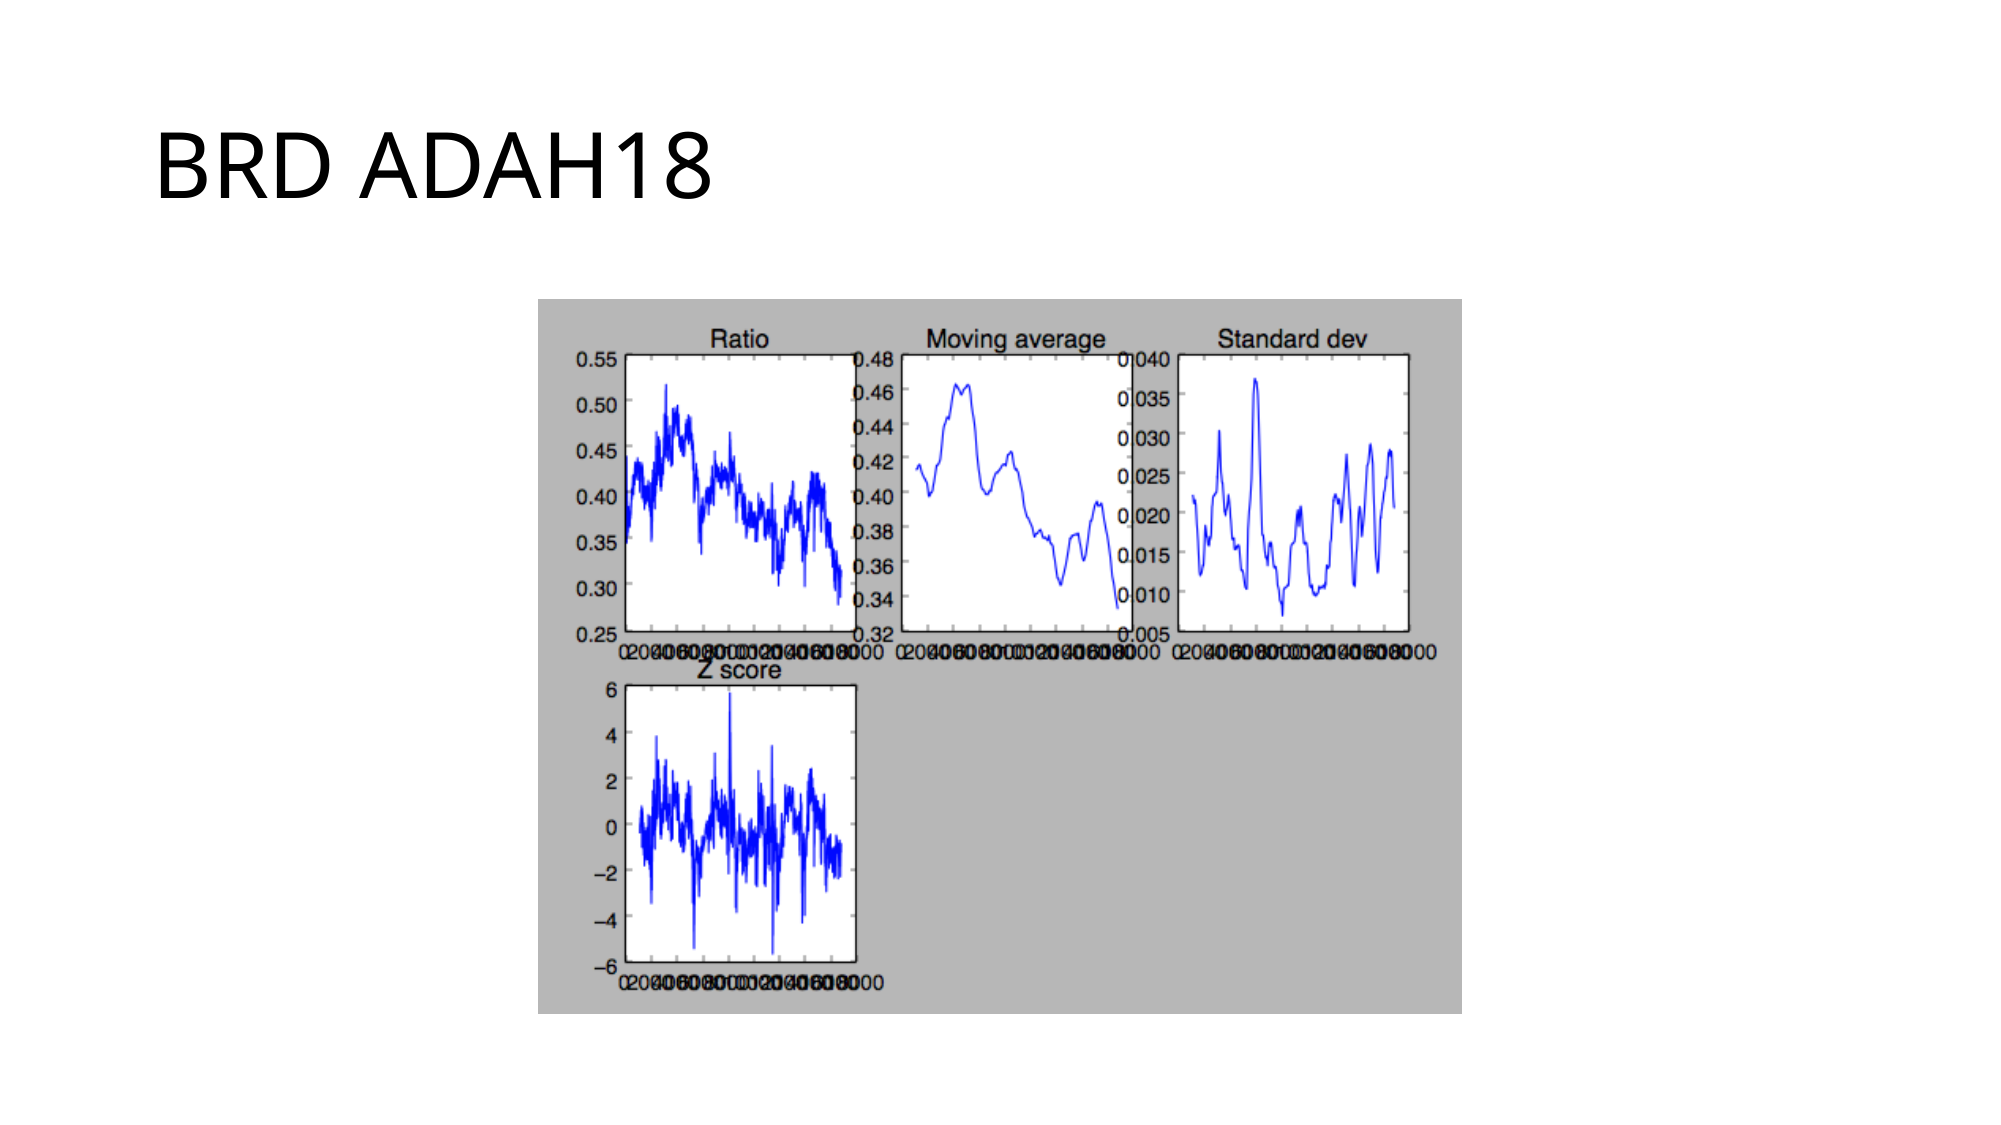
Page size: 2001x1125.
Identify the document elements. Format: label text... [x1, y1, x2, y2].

title BRD ADAH18 [137, 59, 1863, 278]
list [538, 299, 1462, 1014]
